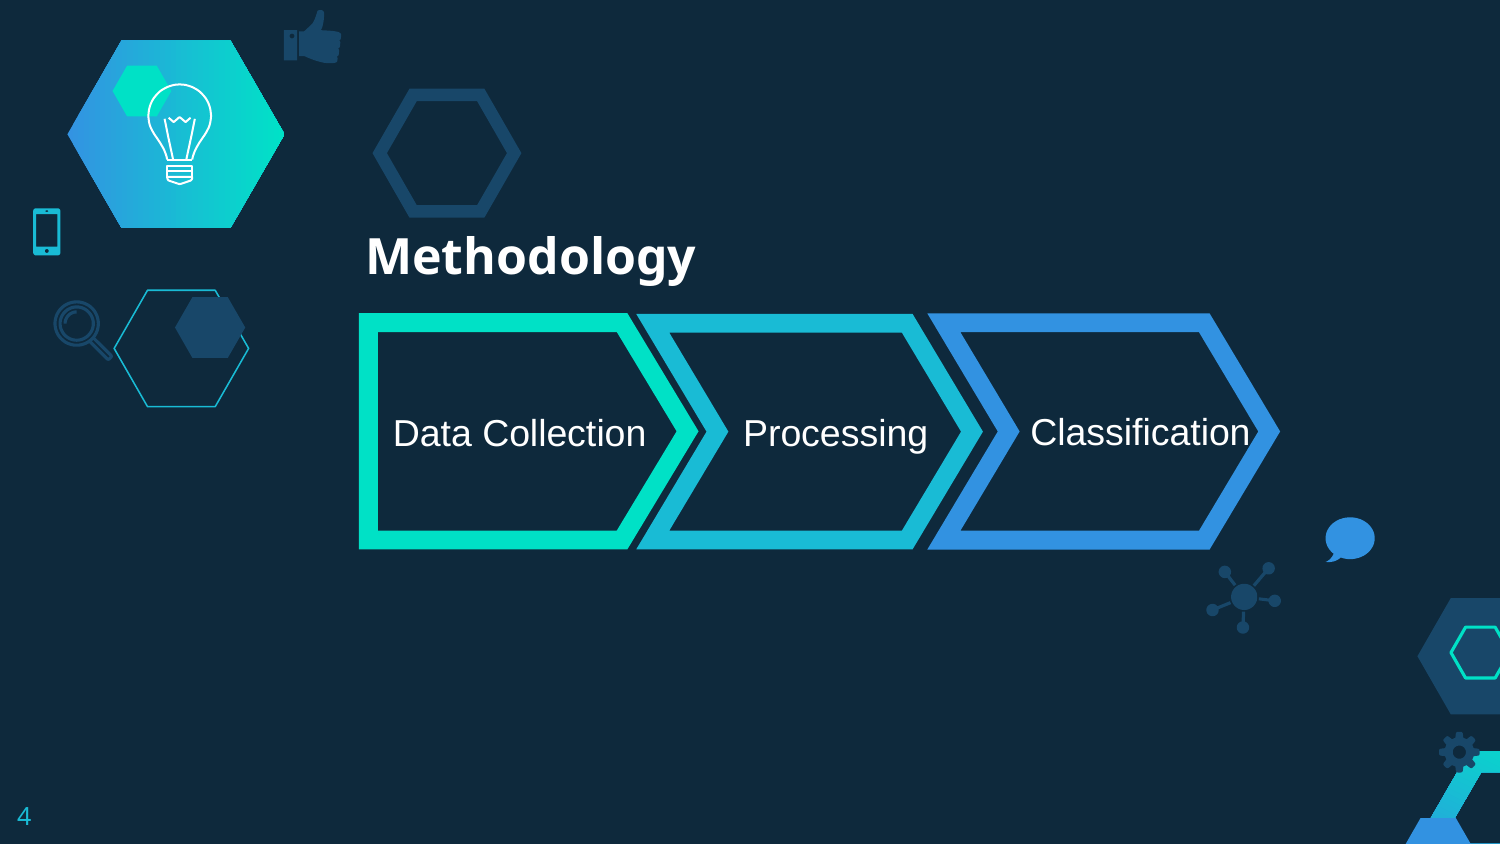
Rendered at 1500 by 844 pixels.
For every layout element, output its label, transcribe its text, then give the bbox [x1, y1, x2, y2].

text_box [652, 323, 955, 402]
text_box [943, 322, 1251, 400]
text_box Methodology [350, 217, 1182, 292]
text_box [368, 462, 670, 540]
text_box [674, 408, 681, 454]
text_box Processing [681, 402, 990, 462]
text_box 4 [2, 785, 93, 844]
text_box [368, 322, 670, 402]
text_box [943, 461, 1252, 541]
text_box [652, 462, 954, 540]
text_box Classification [986, 400, 1295, 461]
text_box Data Collection [365, 402, 674, 462]
